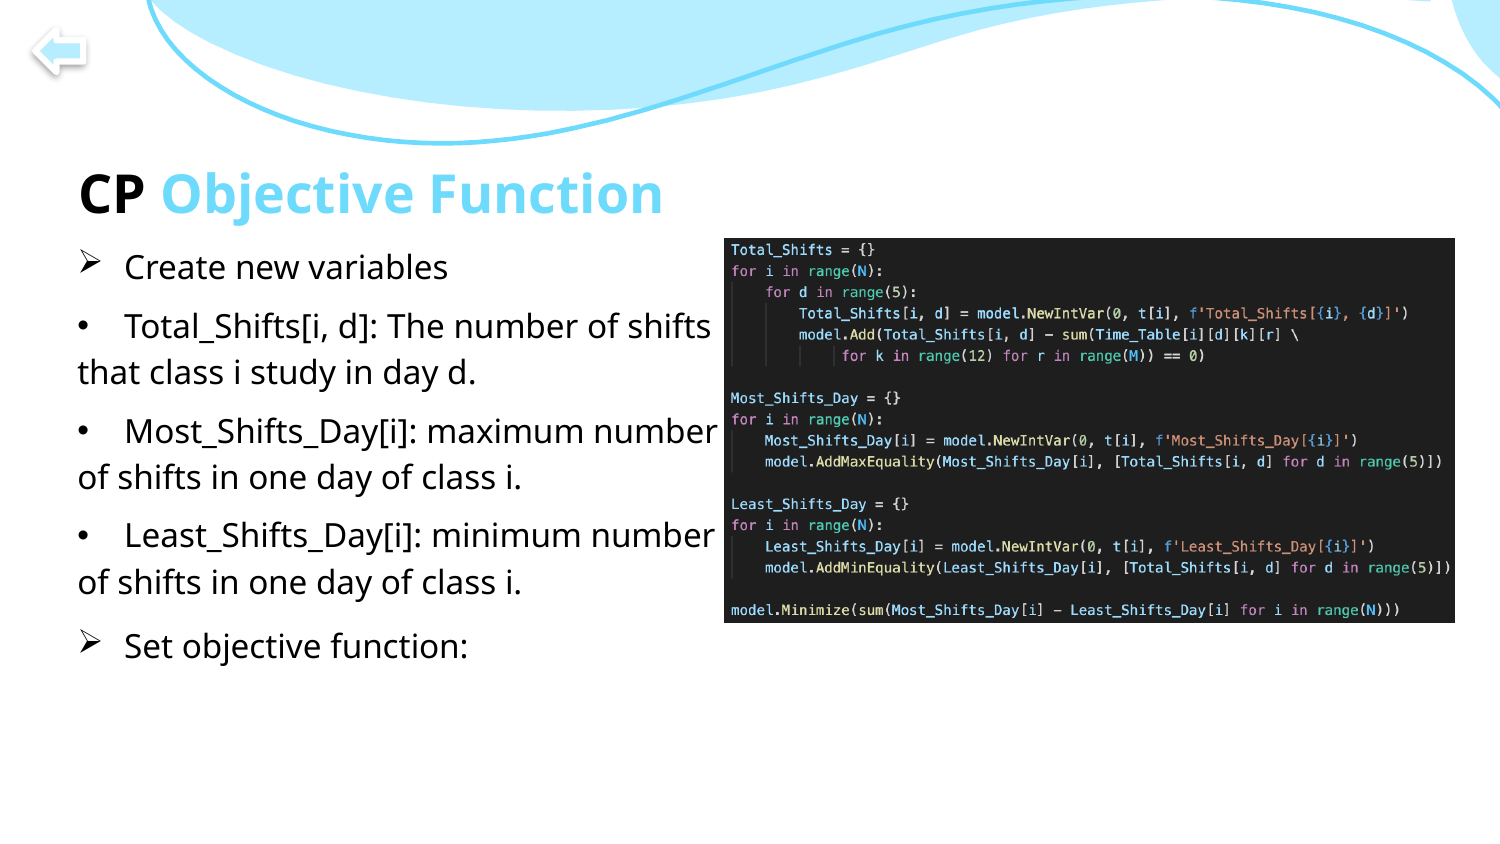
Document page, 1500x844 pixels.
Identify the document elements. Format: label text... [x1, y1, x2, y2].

text_box CP Objective Function [63, 95, 696, 239]
text_box [32, 26, 87, 76]
picture [723, 238, 1455, 623]
